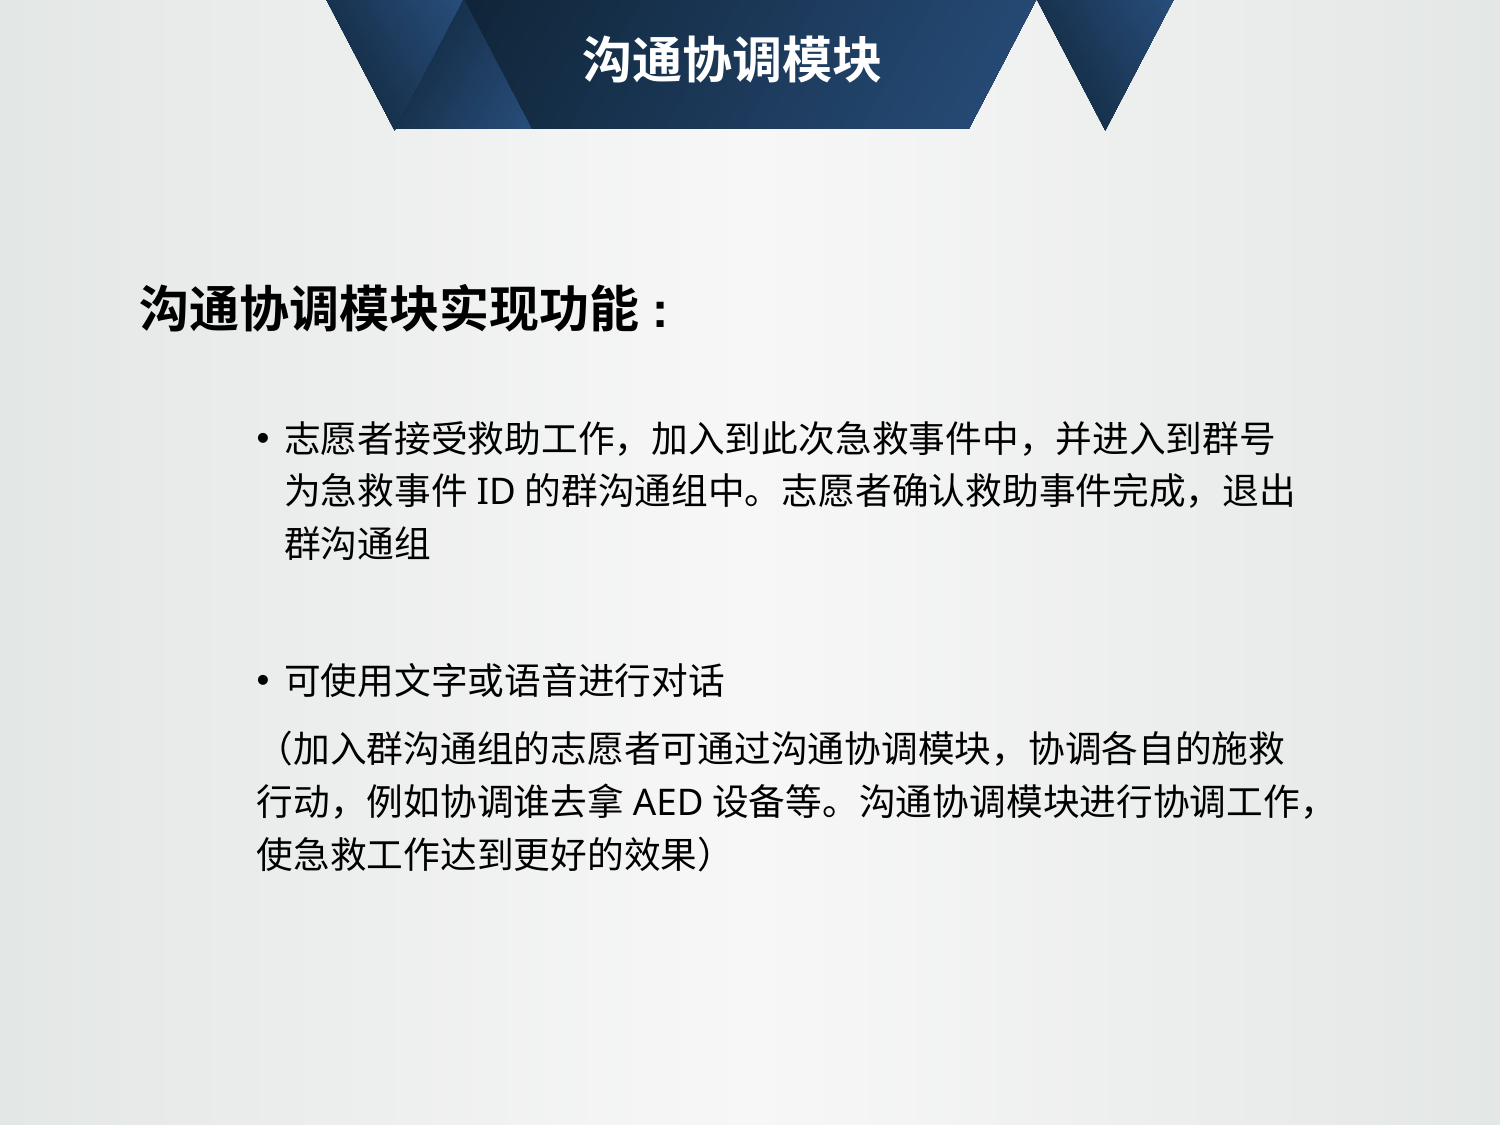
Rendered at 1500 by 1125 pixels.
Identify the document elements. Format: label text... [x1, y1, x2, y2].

list 志愿者接受救助工作，加入到此次急救事件中，并进入到群号为急救事件ID的群沟通组中。志愿者确认救助事件完成，退出群沟通组 可使用文字或语音进行对话 （加入群沟通组的志愿者可通过沟通协调模块，协调各自的施救行动，例如协调谁去拿AED设备等。沟通协调模块进行协调工作，使急救工作达到更好的效果） [241, 398, 1322, 887]
title 沟通协调模块 [533, 10, 932, 115]
text_box 沟通协调模块实现功能: [125, 270, 1021, 346]
